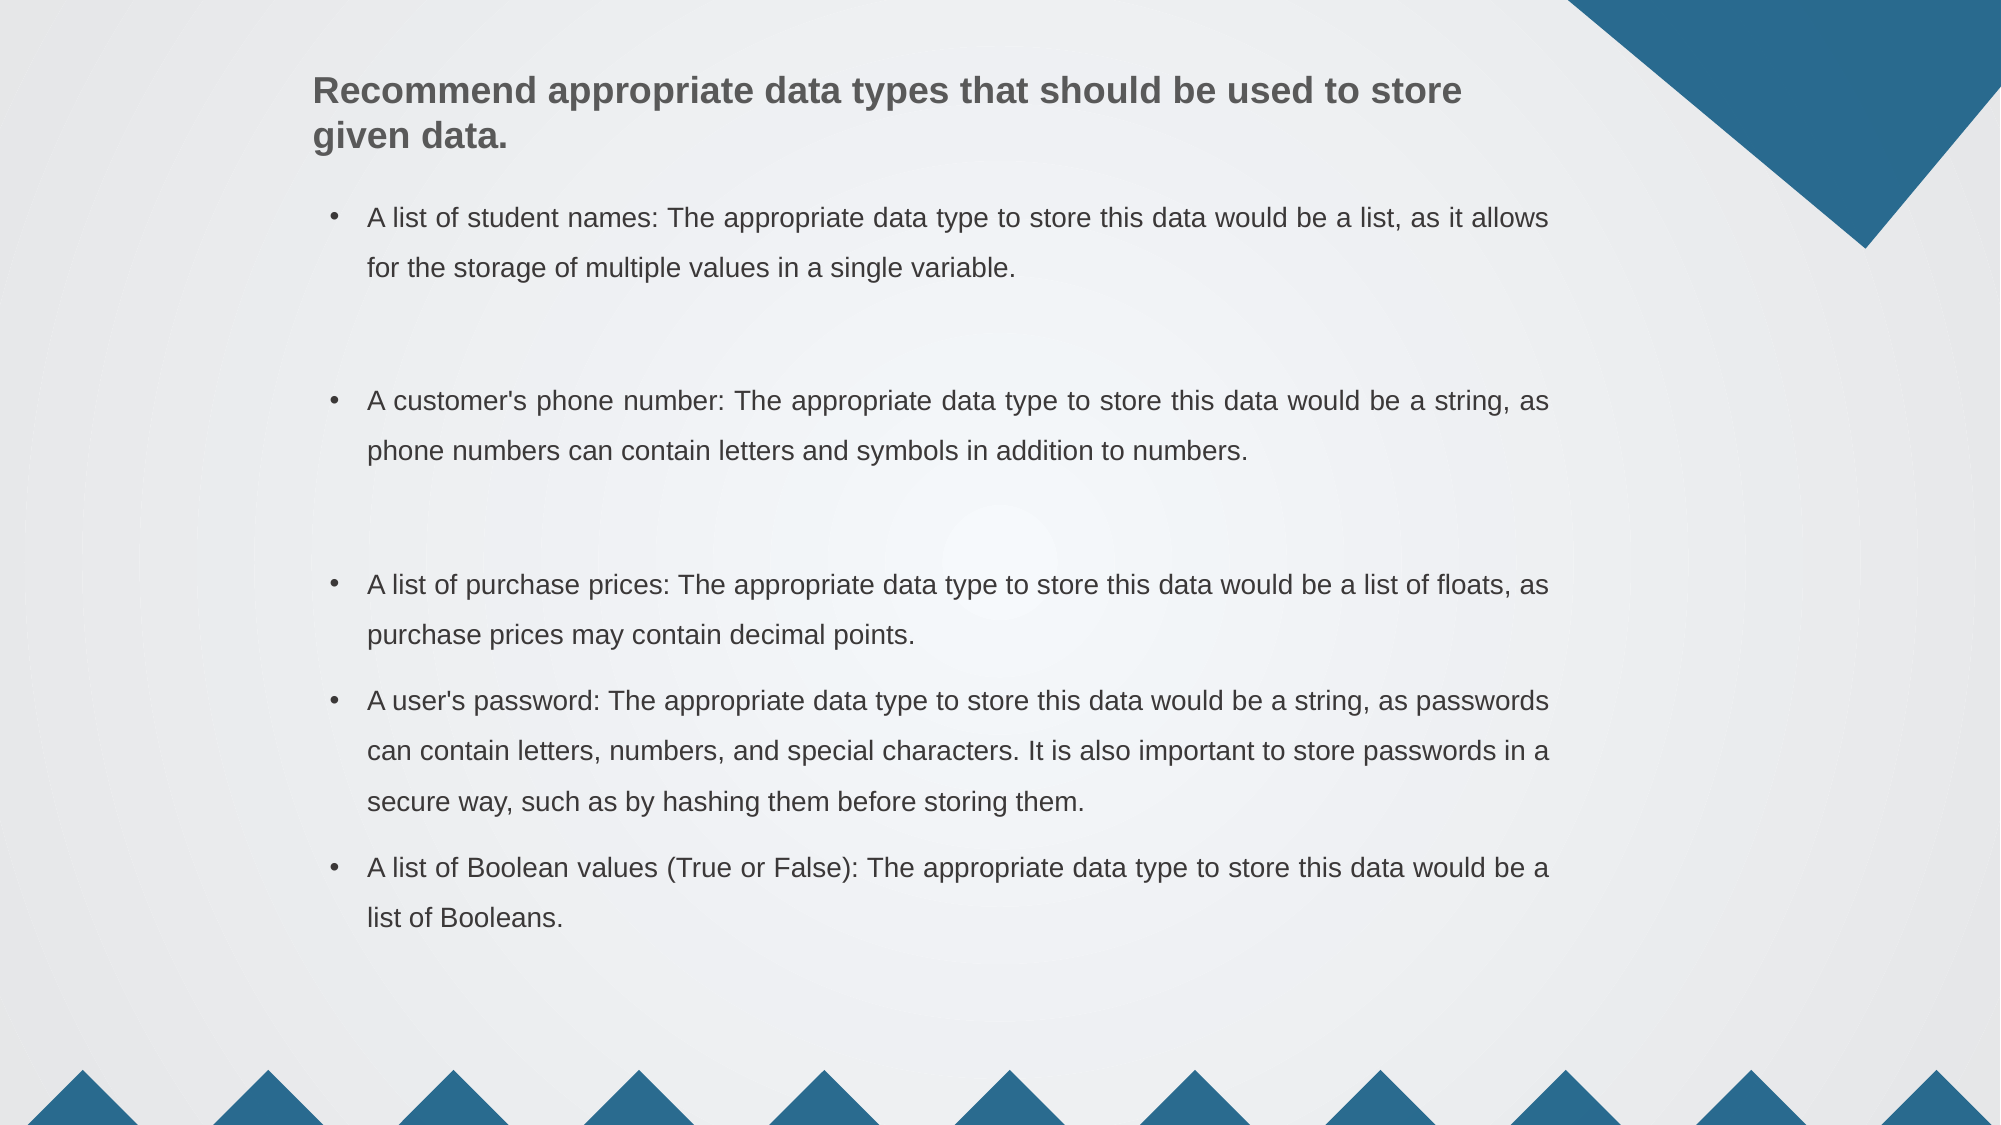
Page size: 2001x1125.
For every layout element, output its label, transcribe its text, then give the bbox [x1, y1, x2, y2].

text_box Recommend appropriate data types that should be used to store given data. [312, 65, 1479, 157]
text_box A list of student names: The appropriate data type to store this data would be a list, as it allows for the storage of multiple values in a single variable. A customer's phone number: The appropriate data type to store this data would be a string, as phone numbers can contain letters and symbols in addition to numbers. A list of purchase prices: The appropriate data type to store this data would be a list of floats, as purchase prices may contain decimal points. A user's password: The appropriate data type to store this data would be a string, as passwords can contain letters, numbers, and special characters. It is also important to store passwords in a secure way, such as by hashing them before storing them. A list of Boolean values (True or False): The appropriate data type to store this data would be a list of Booleans. [312, 175, 1565, 941]
